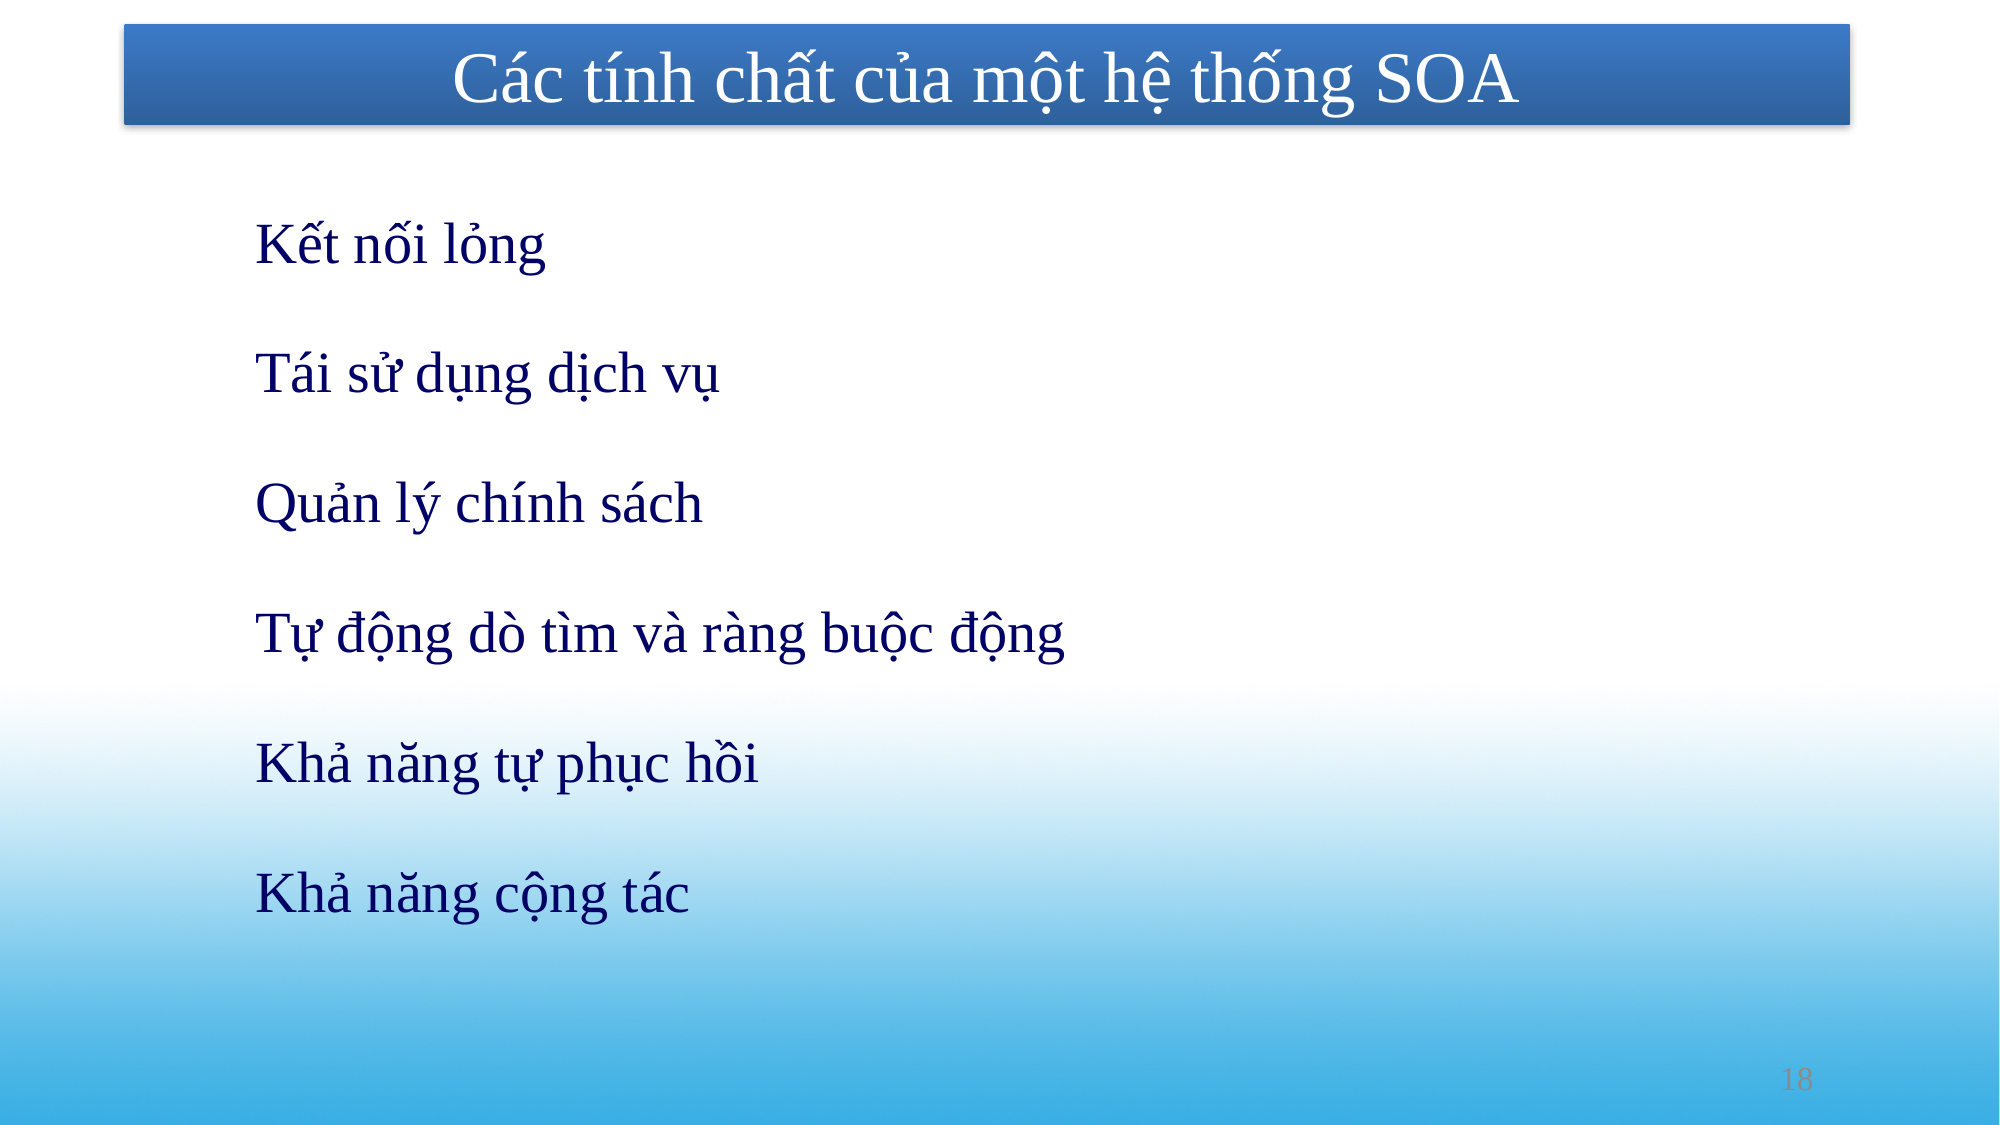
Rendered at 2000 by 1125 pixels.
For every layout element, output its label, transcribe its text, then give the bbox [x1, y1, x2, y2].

list Kết nối lỏng Tái sử dụng dịch vụ Quản lý chính sách Tự động dò tìm và ràng buộc động Khả năng tự phục hồi Khả năng cộng tác [127, 162, 1850, 1125]
picture [0, 0, 2000, 1125]
title Các tính chất của một hệ thống SOA [124, 22, 1850, 125]
